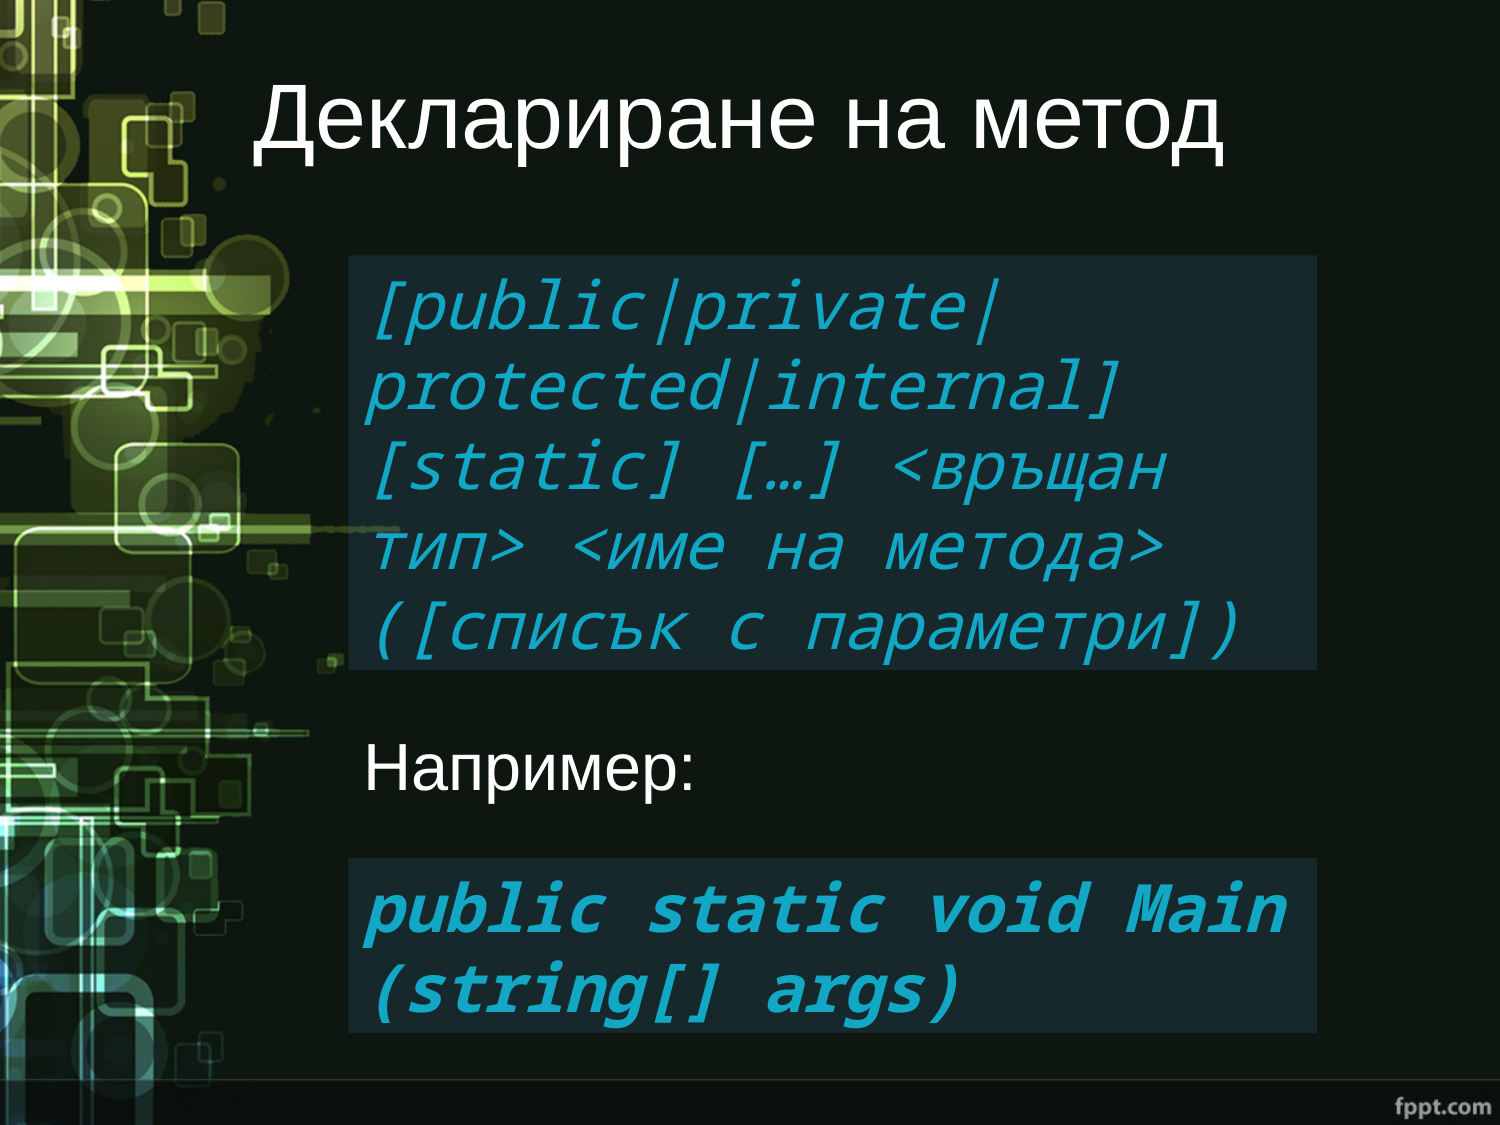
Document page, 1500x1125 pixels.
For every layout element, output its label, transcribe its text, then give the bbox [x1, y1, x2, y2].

text_box [public|private|protected|internal] [static] […] <връщан тип> <име на метода> ([списък с параметри]) [348, 255, 1317, 670]
text_box public static void Main (string[] args) [348, 858, 1317, 1033]
picture [0, 0, 1500, 1125]
text_box Например: [348, 715, 1459, 823]
title Деклариране на метод [64, 30, 1415, 192]
